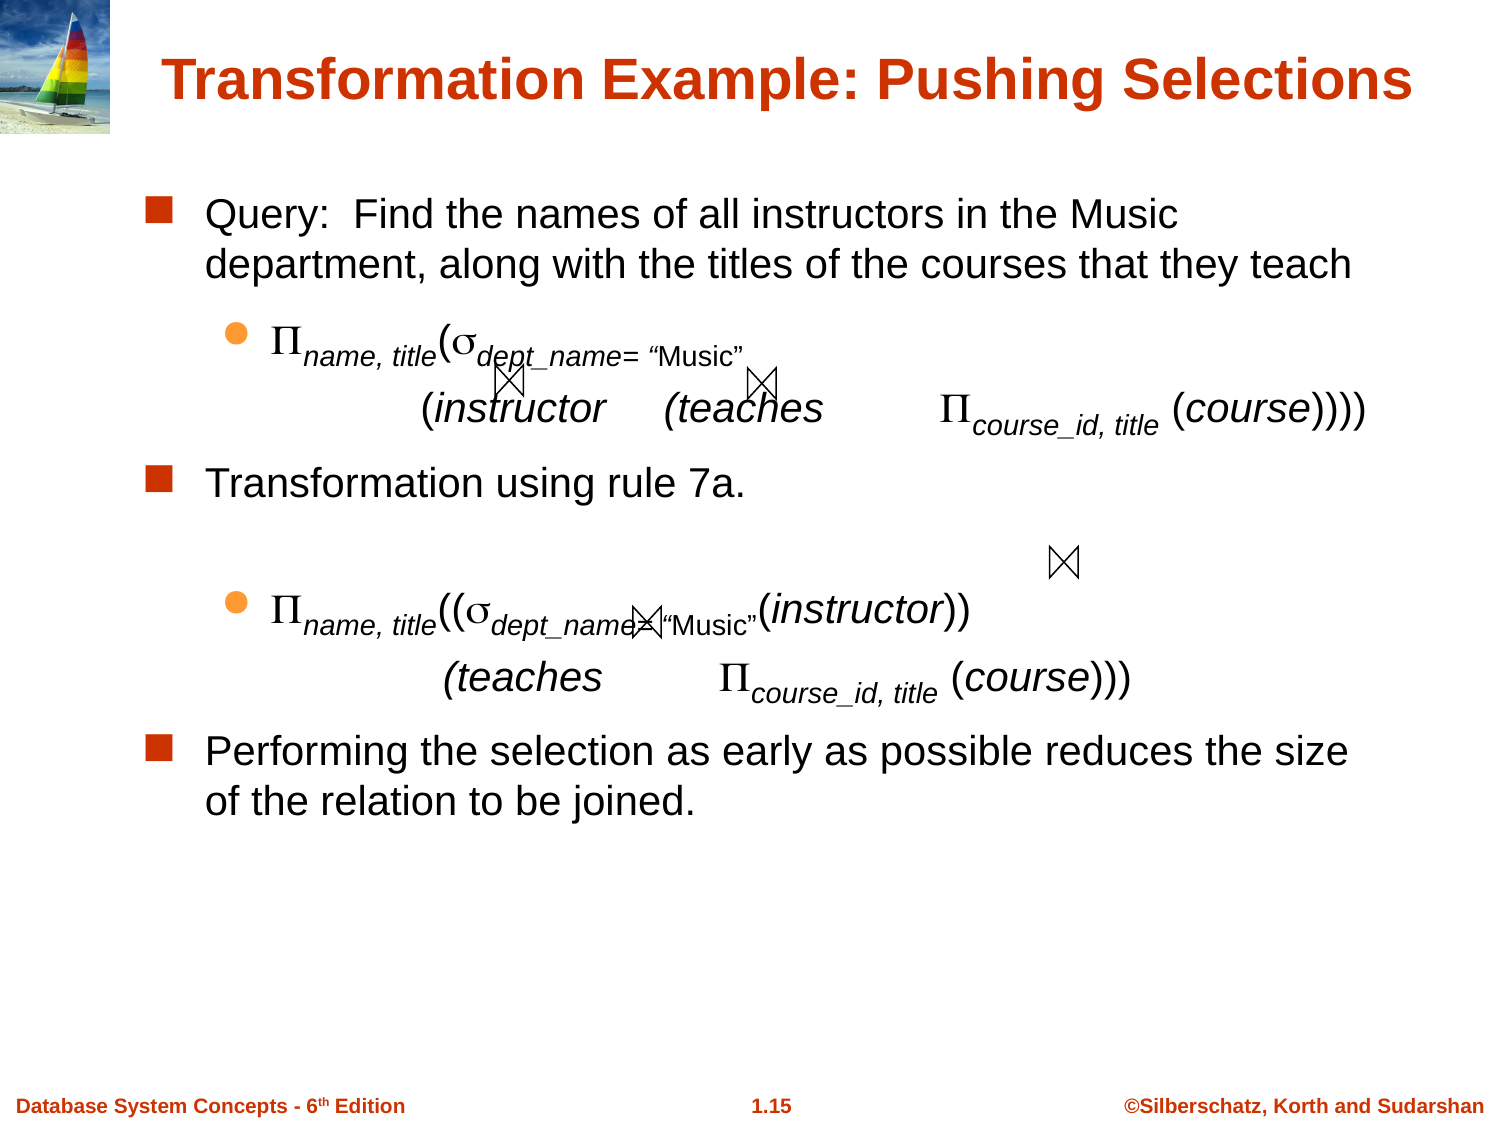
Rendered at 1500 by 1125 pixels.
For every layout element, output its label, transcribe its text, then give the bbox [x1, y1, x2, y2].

list Query: Find the names of all instructors in the Music department, along with the titles of the courses that they teach name, title(dept_name= “Music” (instructor (teaches course_id, title (course)))) Transformation using rule 7a. name, title((dept_name= “Music”(instructor)) (teaches course_id, title (course))) Performing the selection as early as possible reduces the size of the relation to be joined. [133, 179, 1391, 984]
text_box [495, 364, 524, 396]
title Transformation Example: Pushing Selections [125, 18, 1452, 120]
text_box [747, 367, 777, 399]
text_box [1049, 546, 1079, 578]
text_box [632, 606, 662, 638]
picture [0, 0, 110, 134]
